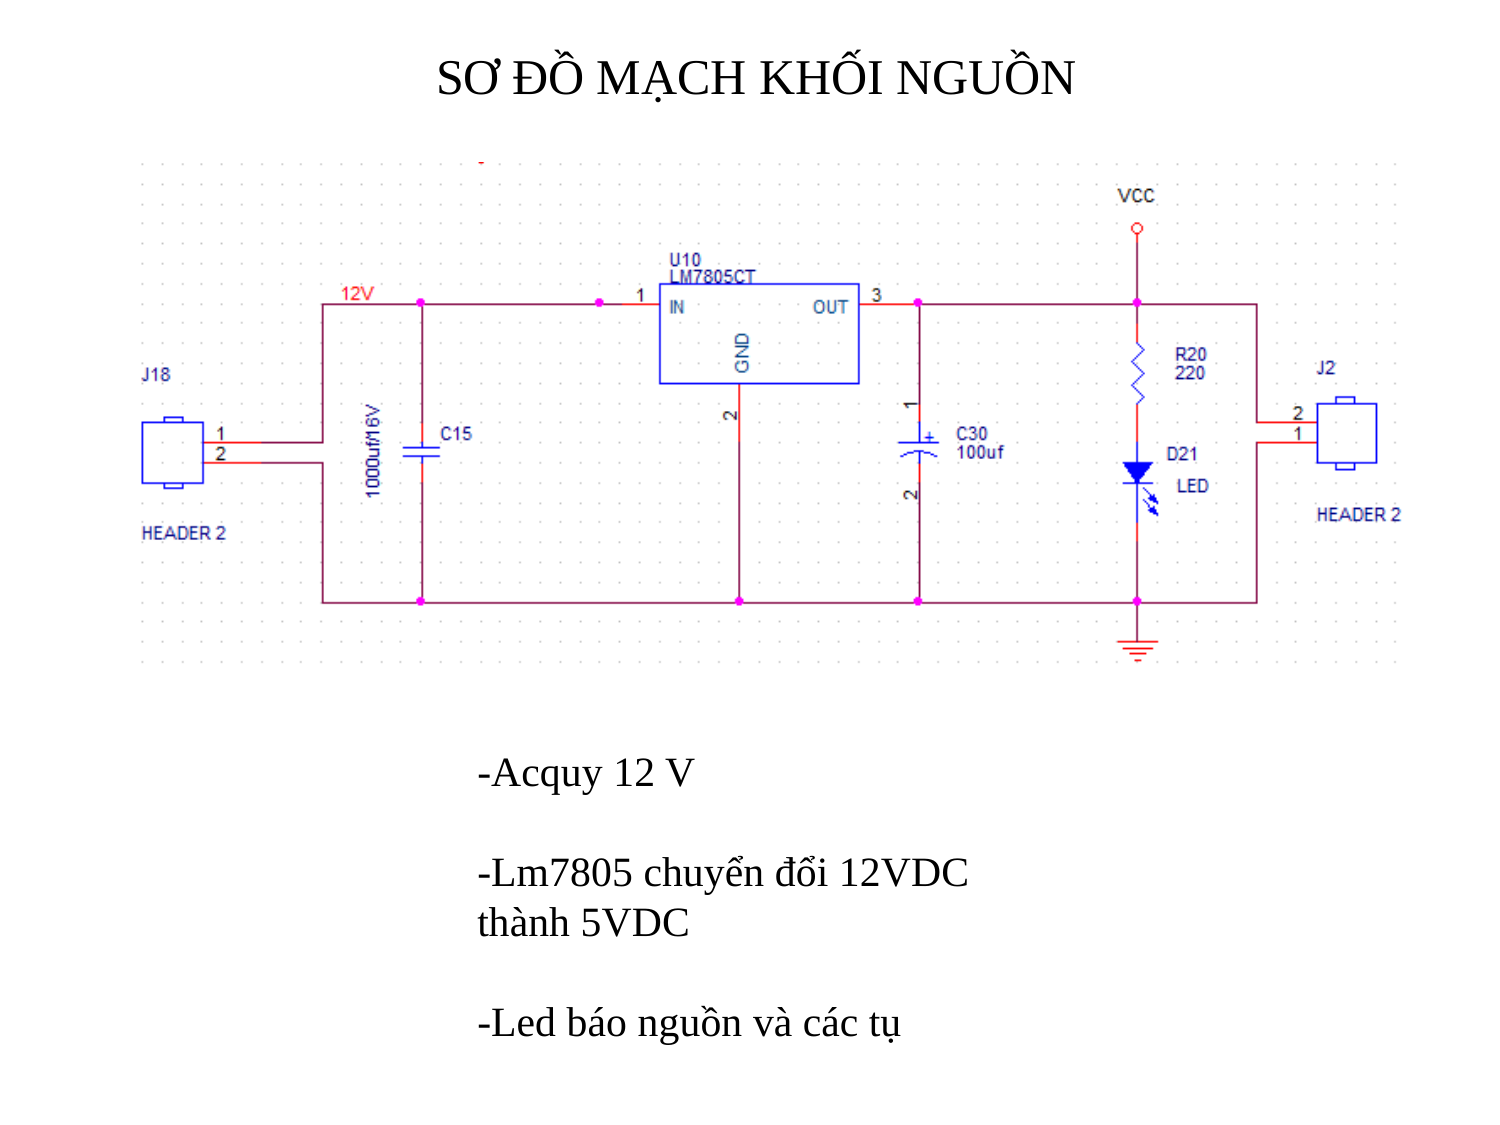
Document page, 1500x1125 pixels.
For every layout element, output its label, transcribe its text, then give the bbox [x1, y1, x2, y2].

text_box SƠ ĐỒ MẠCH KHỐI NGUỒN [387, 37, 1125, 113]
text_box -Acquy 12 V -Lm7805 chuyển đổi 12VDC thành 5VDC -Led báo nguồn và các tụ [462, 737, 1025, 1098]
picture [124, 162, 1409, 676]
